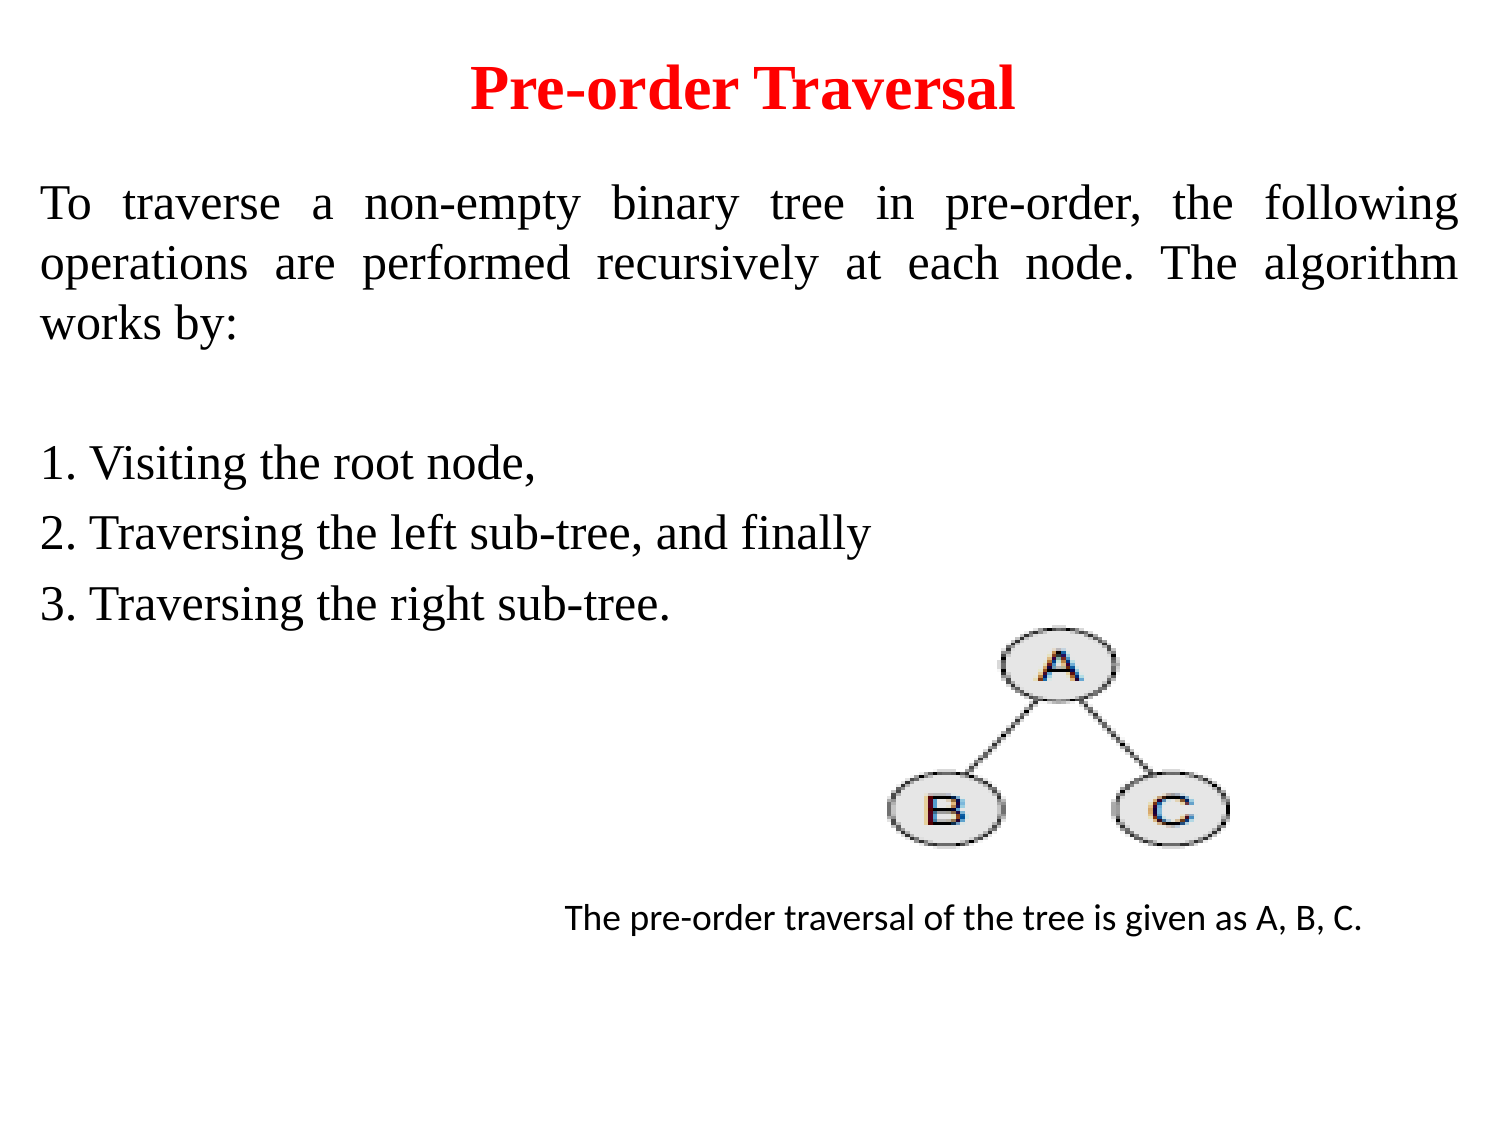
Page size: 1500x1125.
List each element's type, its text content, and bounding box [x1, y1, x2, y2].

picture [837, 587, 1351, 873]
text_box The pre-order traversal of the tree is given as A, B, C. [549, 885, 1388, 946]
title Pre-order Traversal [24, 37, 1463, 130]
list To traverse a non-empty binary tree in pre-order, the following operations are performed recursively at each node. The algorithm works by: 1. Visiting the root node, 2. Traversing the left sub-tree, and finally 3. Traversing the right sub-tree. [24, 162, 1475, 1088]
